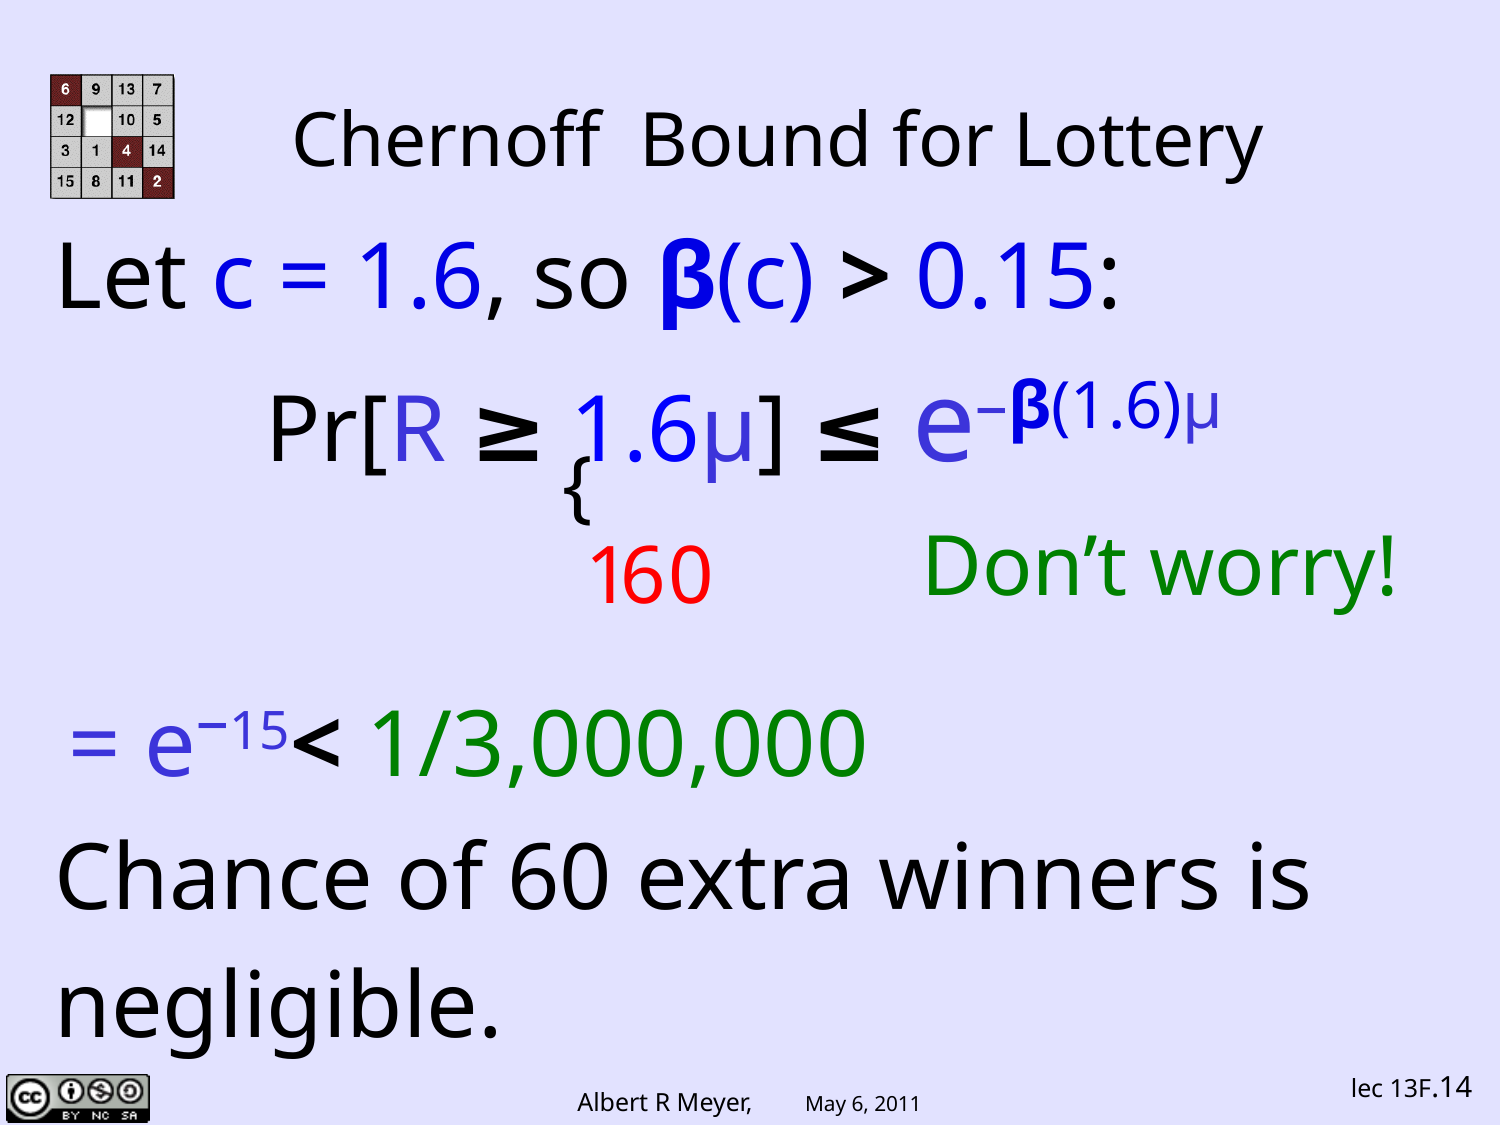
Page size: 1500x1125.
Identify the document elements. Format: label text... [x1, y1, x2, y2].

slide_number lec 13F.14 [1301, 1060, 1488, 1111]
text_box Don’t worry! [906, 504, 1414, 620]
picture [6, 1074, 150, 1123]
title Chernoff Bound for Lottery [275, 60, 1338, 209]
picture [50, 74, 175, 199]
list Let c = 1.6, so β(c) > 0.15: Pr[R ≥ 1.6µ] ≤ e–β(1.6)µ = e–15< 1/3,000,000 Chance of 60 extra winners is negligible. [39, 209, 1450, 1069]
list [547, 390, 761, 624]
